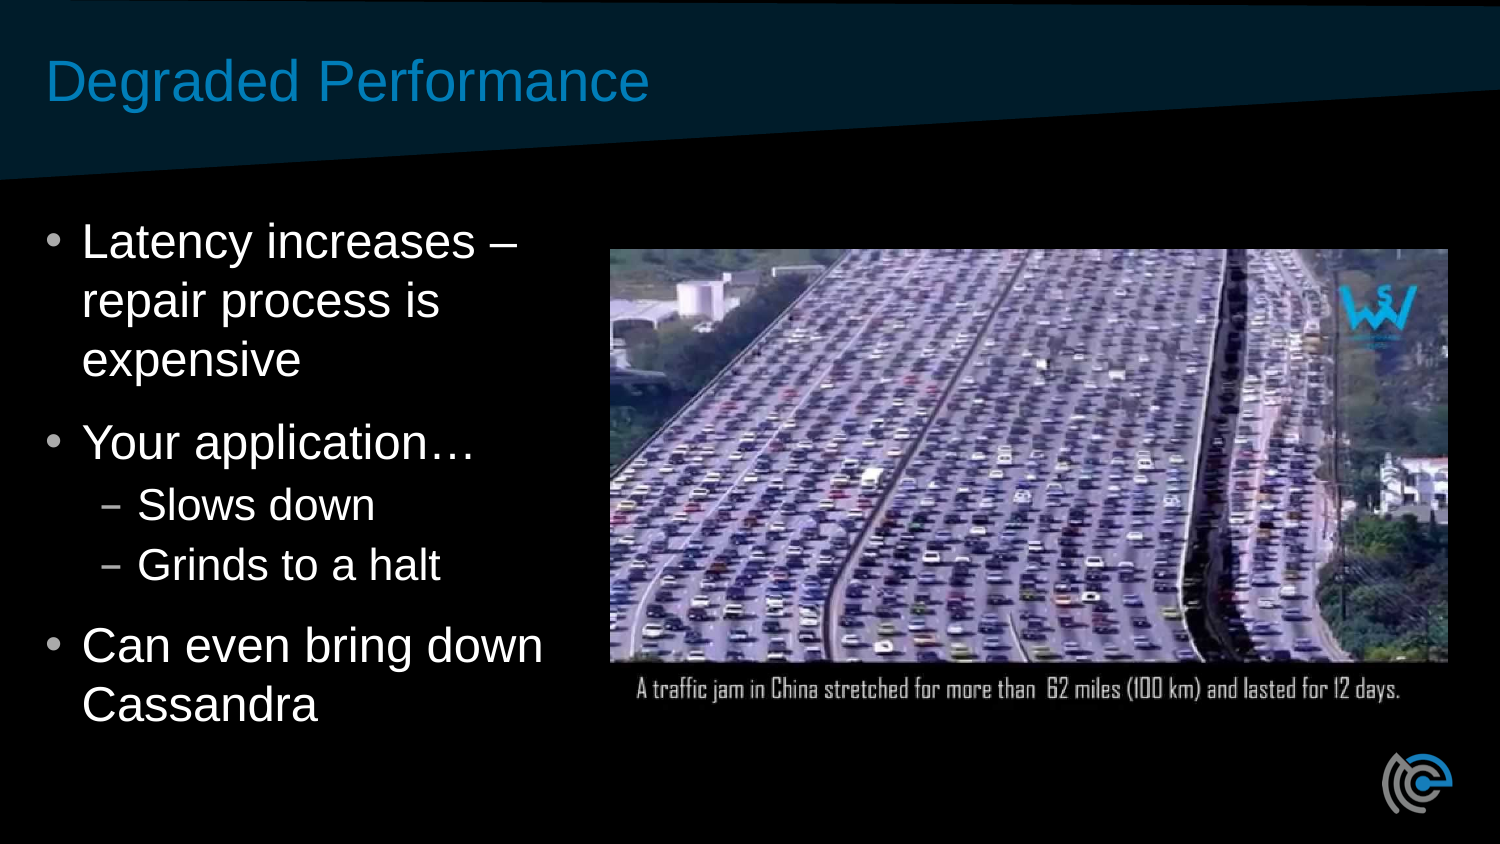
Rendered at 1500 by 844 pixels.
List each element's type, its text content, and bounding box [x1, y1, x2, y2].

picture [610, 249, 1448, 721]
picture [1382, 752, 1457, 814]
list Latency increases – repair process is expensive Your application… Slows down Grinds to a halt Can even bring down Cassandra [45, 210, 587, 735]
title Degraded Performance [45, 43, 1350, 149]
